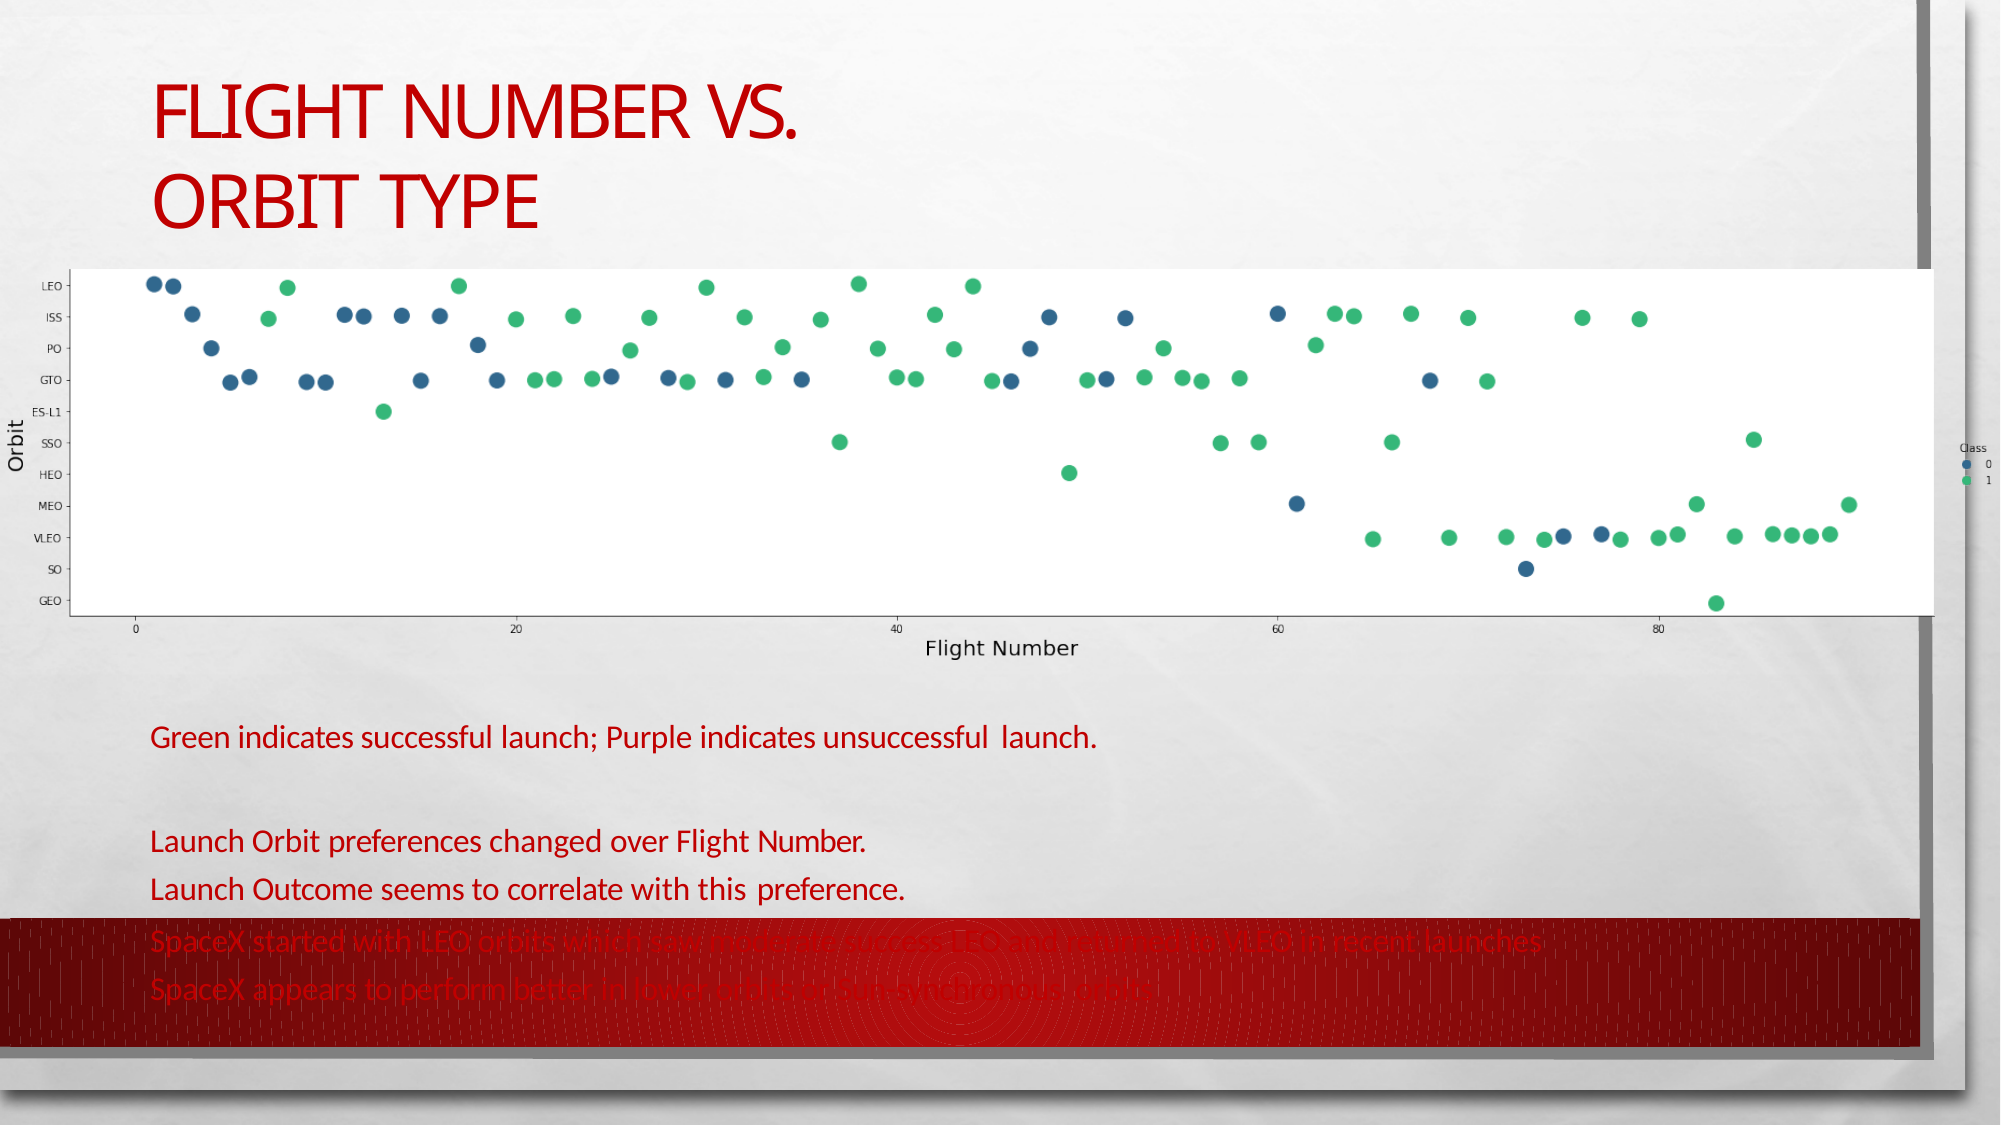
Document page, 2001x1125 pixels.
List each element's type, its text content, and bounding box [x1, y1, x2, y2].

title Flight Number vs. Orbit type [148, 57, 959, 248]
text_box Green indicates successful launch; Purple indicates unsuccessful launch. [147, 712, 1110, 755]
text_box Launch Orbit preferences changed over Flight Number. Launch Outcome seems to correlate with this preference. SpaceX started with LEO orbits which saw moderate success LEO and returned to VLEO in recent launches SpaceX appears to perform better in lower orbits or Sun-synchronous orbits [148, 808, 1566, 1008]
text_box [7, 269, 1992, 660]
